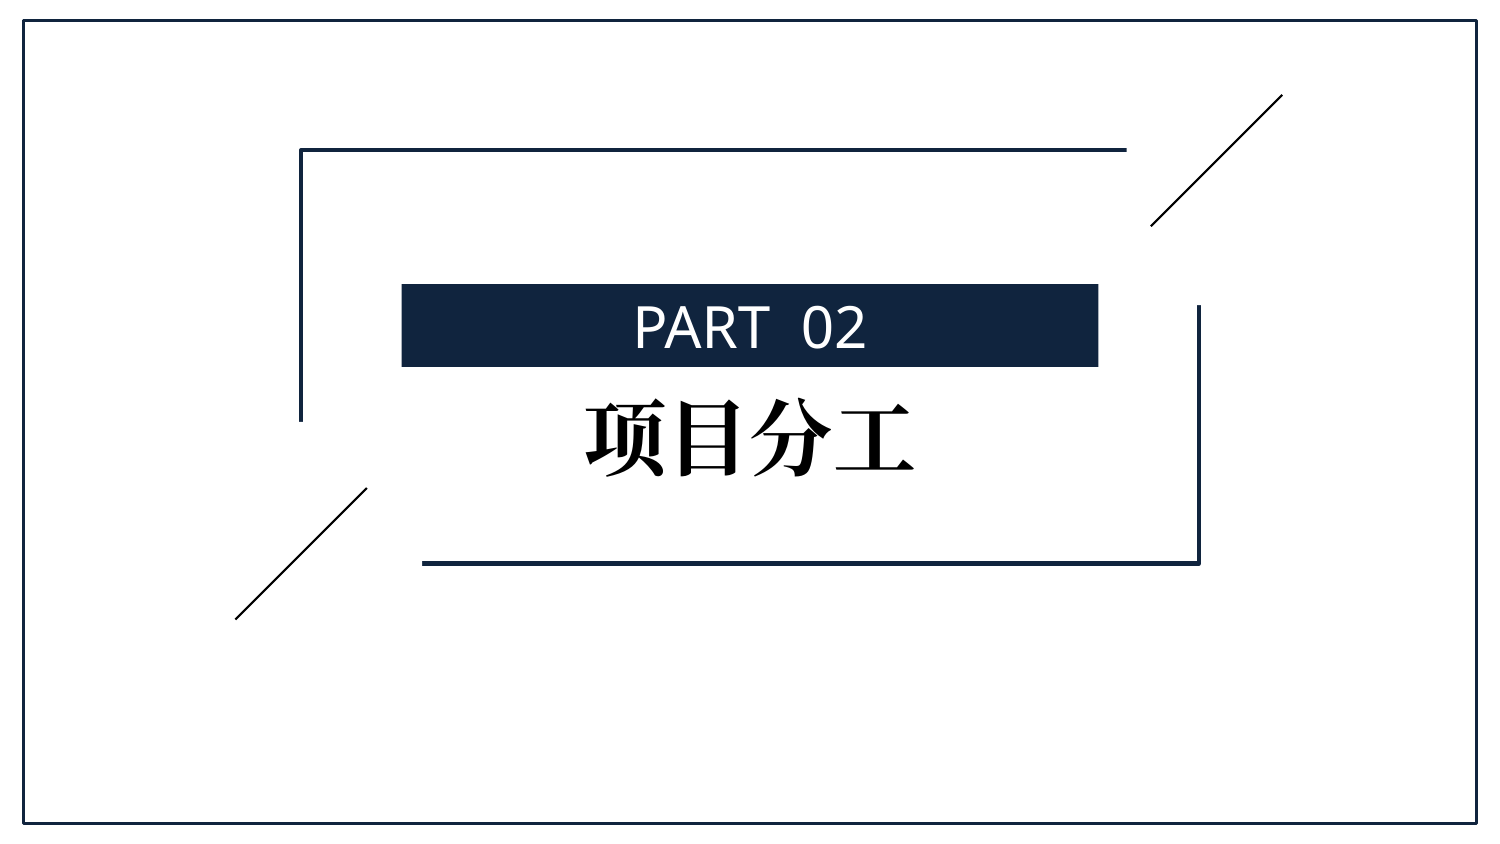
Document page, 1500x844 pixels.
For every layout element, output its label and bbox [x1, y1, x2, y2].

text_box [235, 94, 1307, 623]
text_box [21, 18, 1479, 826]
